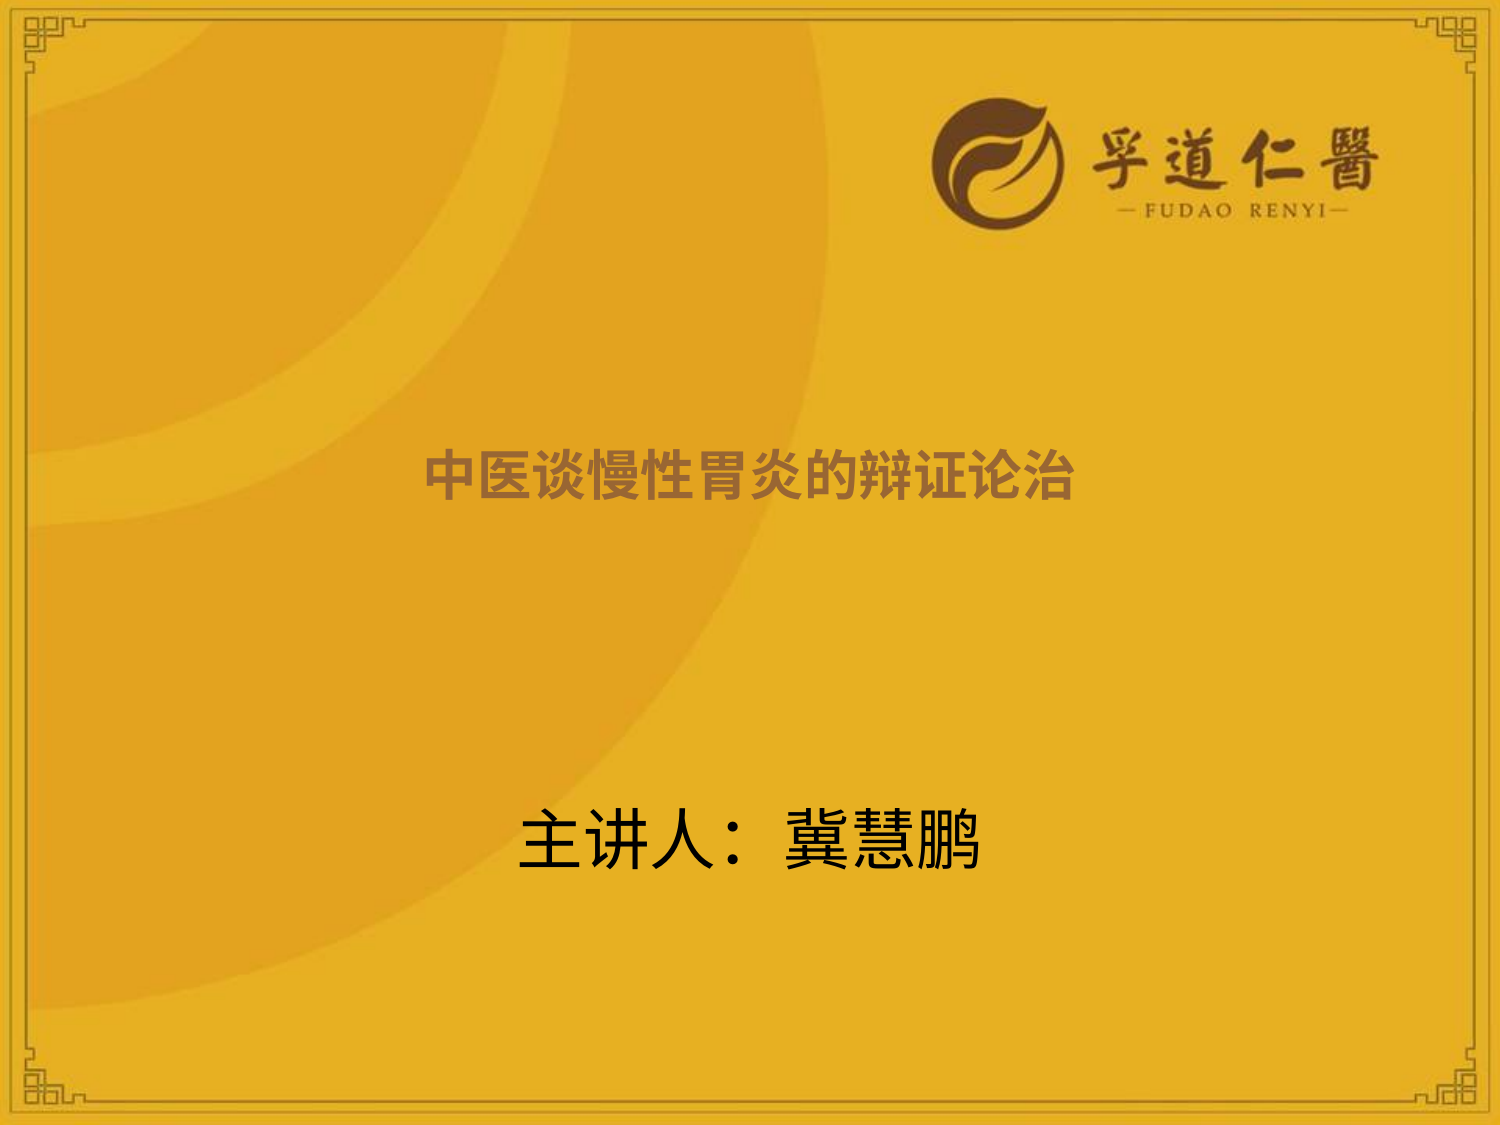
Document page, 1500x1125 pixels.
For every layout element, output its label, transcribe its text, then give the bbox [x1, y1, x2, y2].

title 中医谈慢性胃炎的辩证论治 [112, 368, 1388, 610]
subtitle 主讲人：冀慧鹏 [225, 790, 1275, 1079]
picture [0, 0, 1500, 1125]
